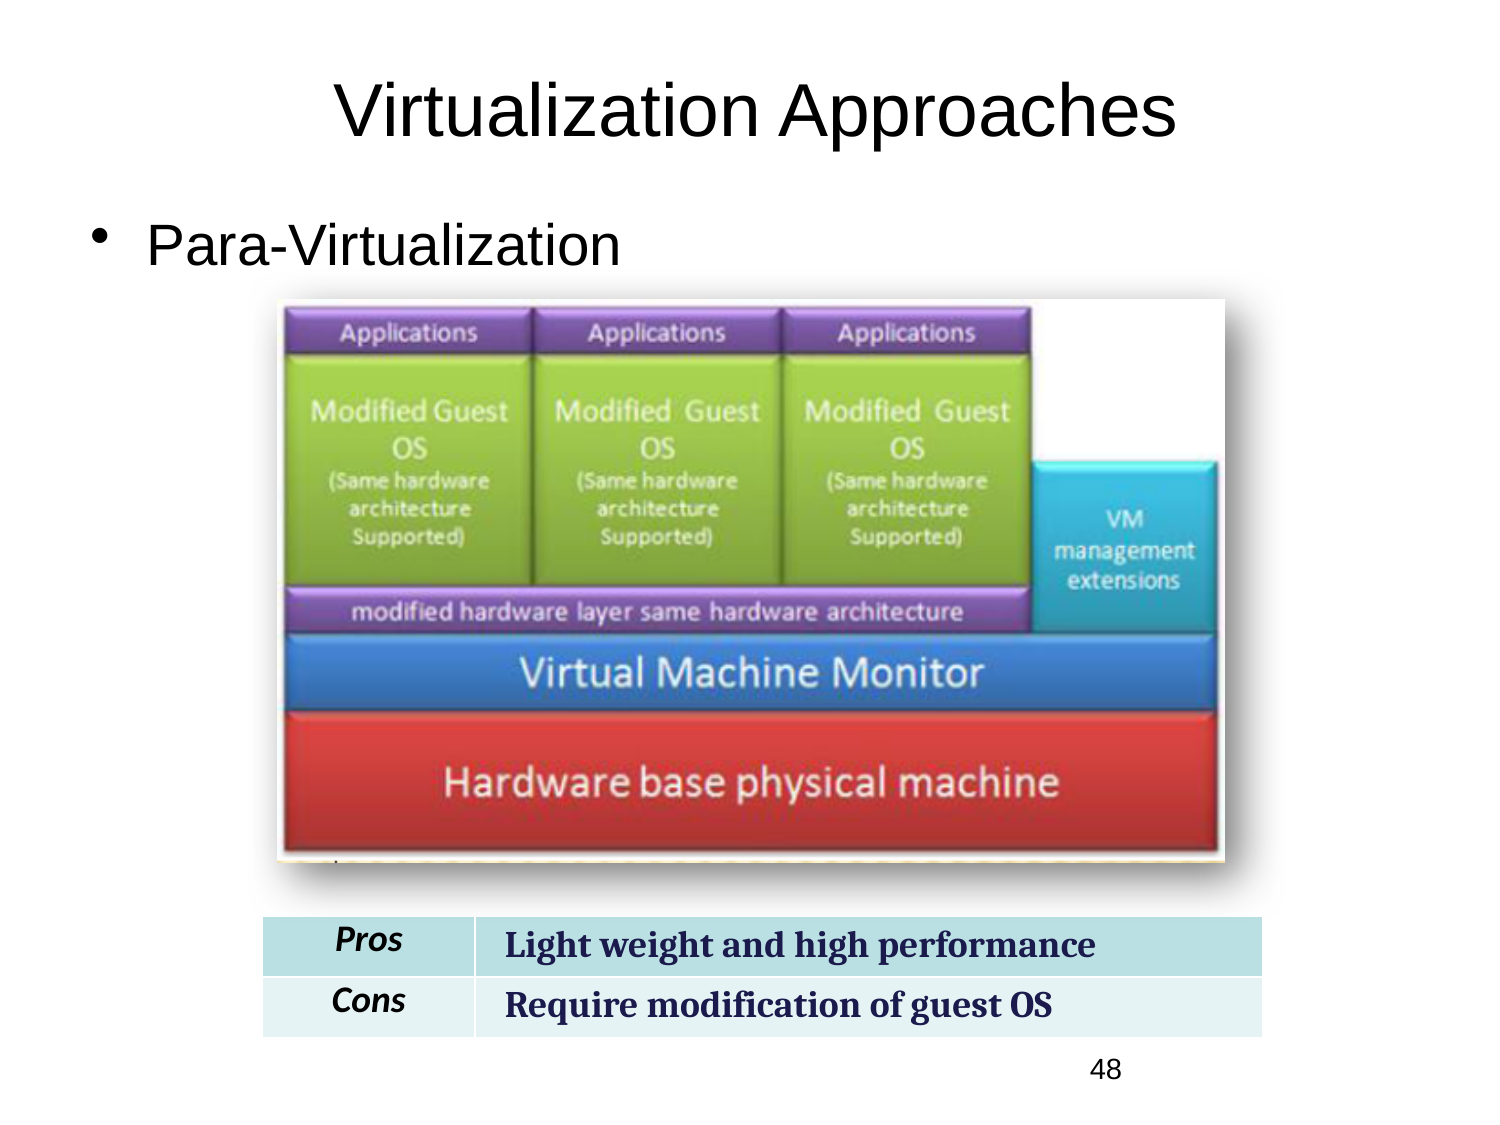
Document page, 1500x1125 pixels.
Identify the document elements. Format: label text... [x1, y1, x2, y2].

picture [276, 299, 1226, 863]
table_header Light weight and high performance [476, 917, 1262, 976]
slide_number 48 [1074, 1042, 1425, 1103]
table_cell Cons [263, 978, 474, 1037]
table_cell Require modification of guest OS [476, 978, 1262, 1037]
title Virtualization Approaches [50, 12, 1463, 200]
table_header Pros [263, 917, 474, 976]
list Para-Virtualization [75, 200, 1425, 943]
